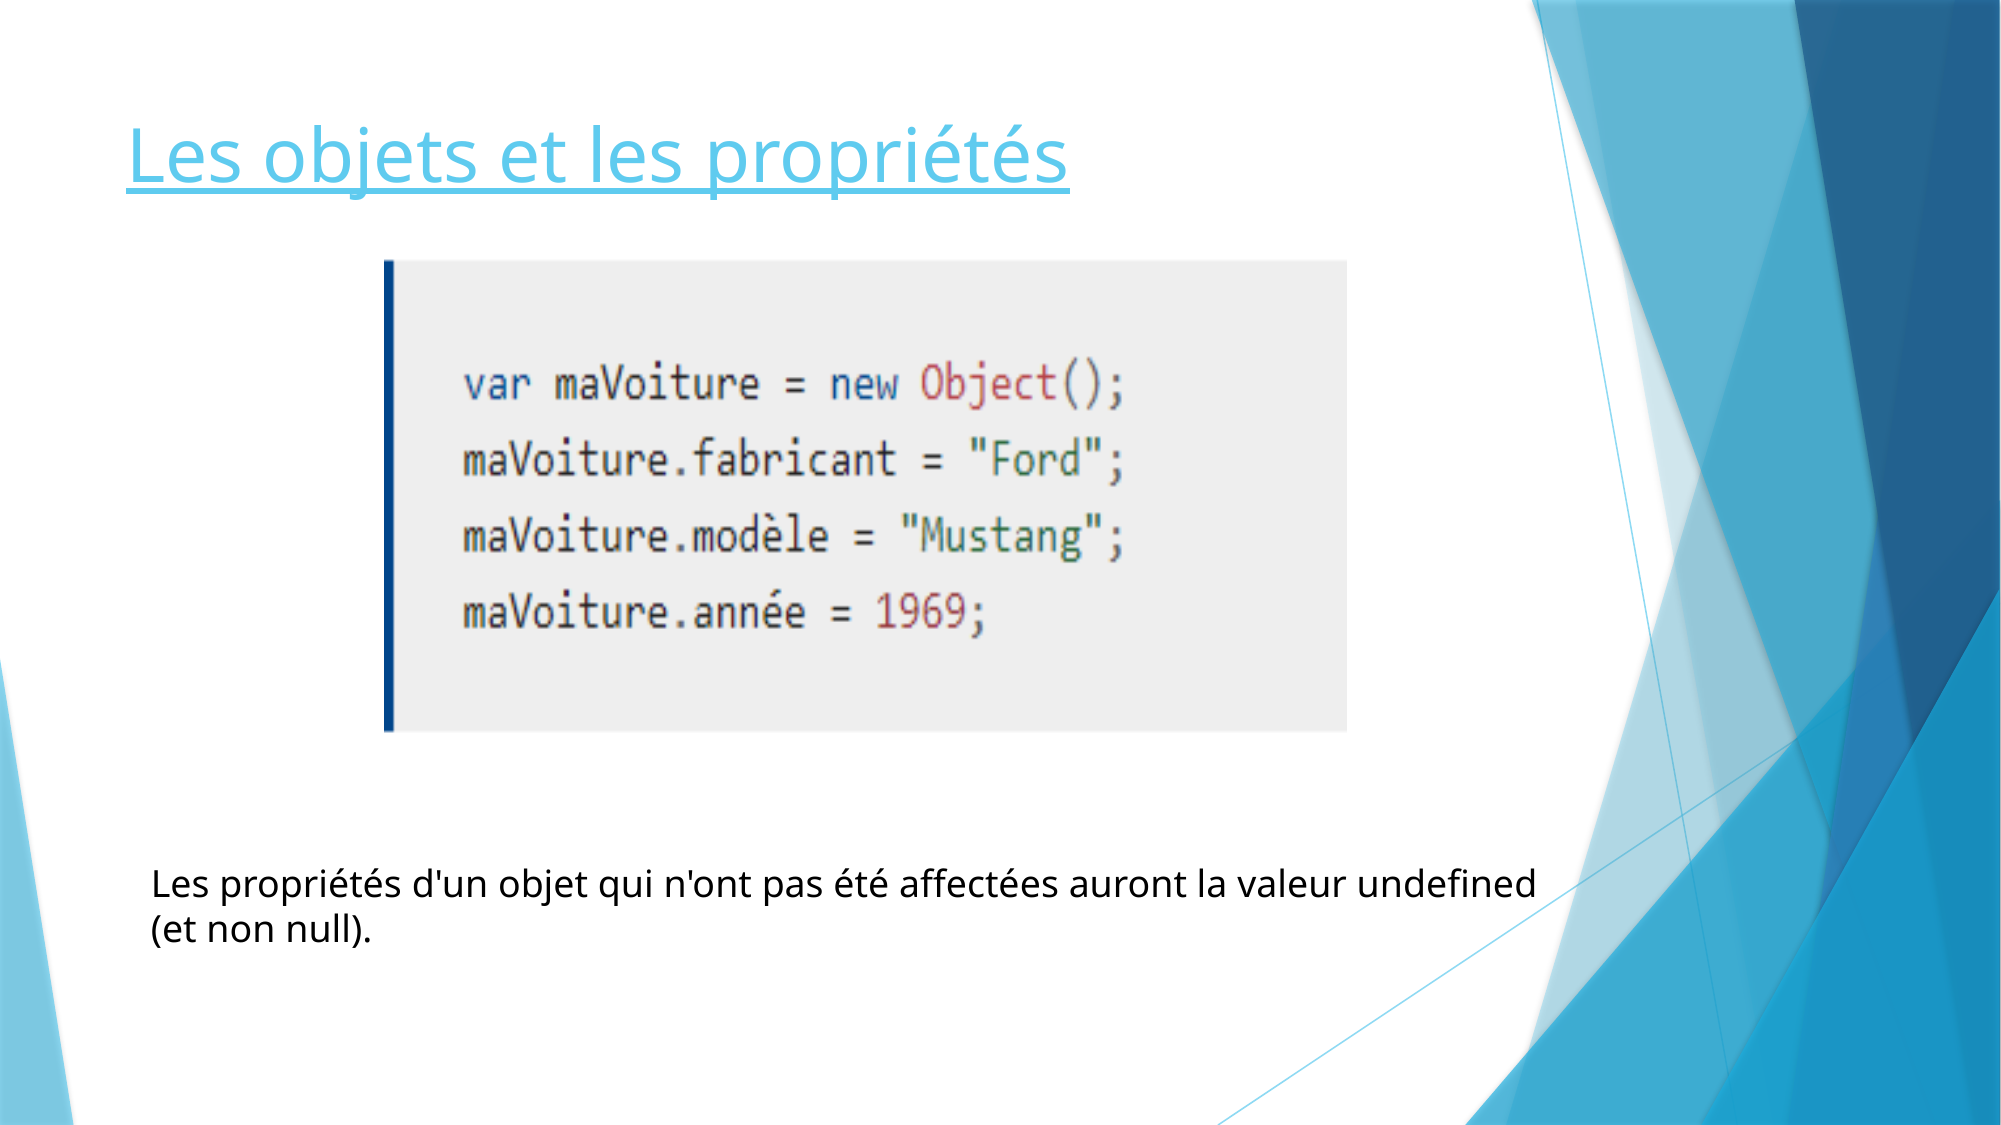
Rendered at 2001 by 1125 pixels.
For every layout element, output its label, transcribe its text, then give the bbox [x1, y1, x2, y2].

title Les objets et les propriétés [111, 99, 1522, 317]
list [383, 240, 1348, 765]
text_box Les propriétés d'un objet qui n'ont pas été affectées auront la valeur undefined (et non null). [136, 852, 1559, 957]
